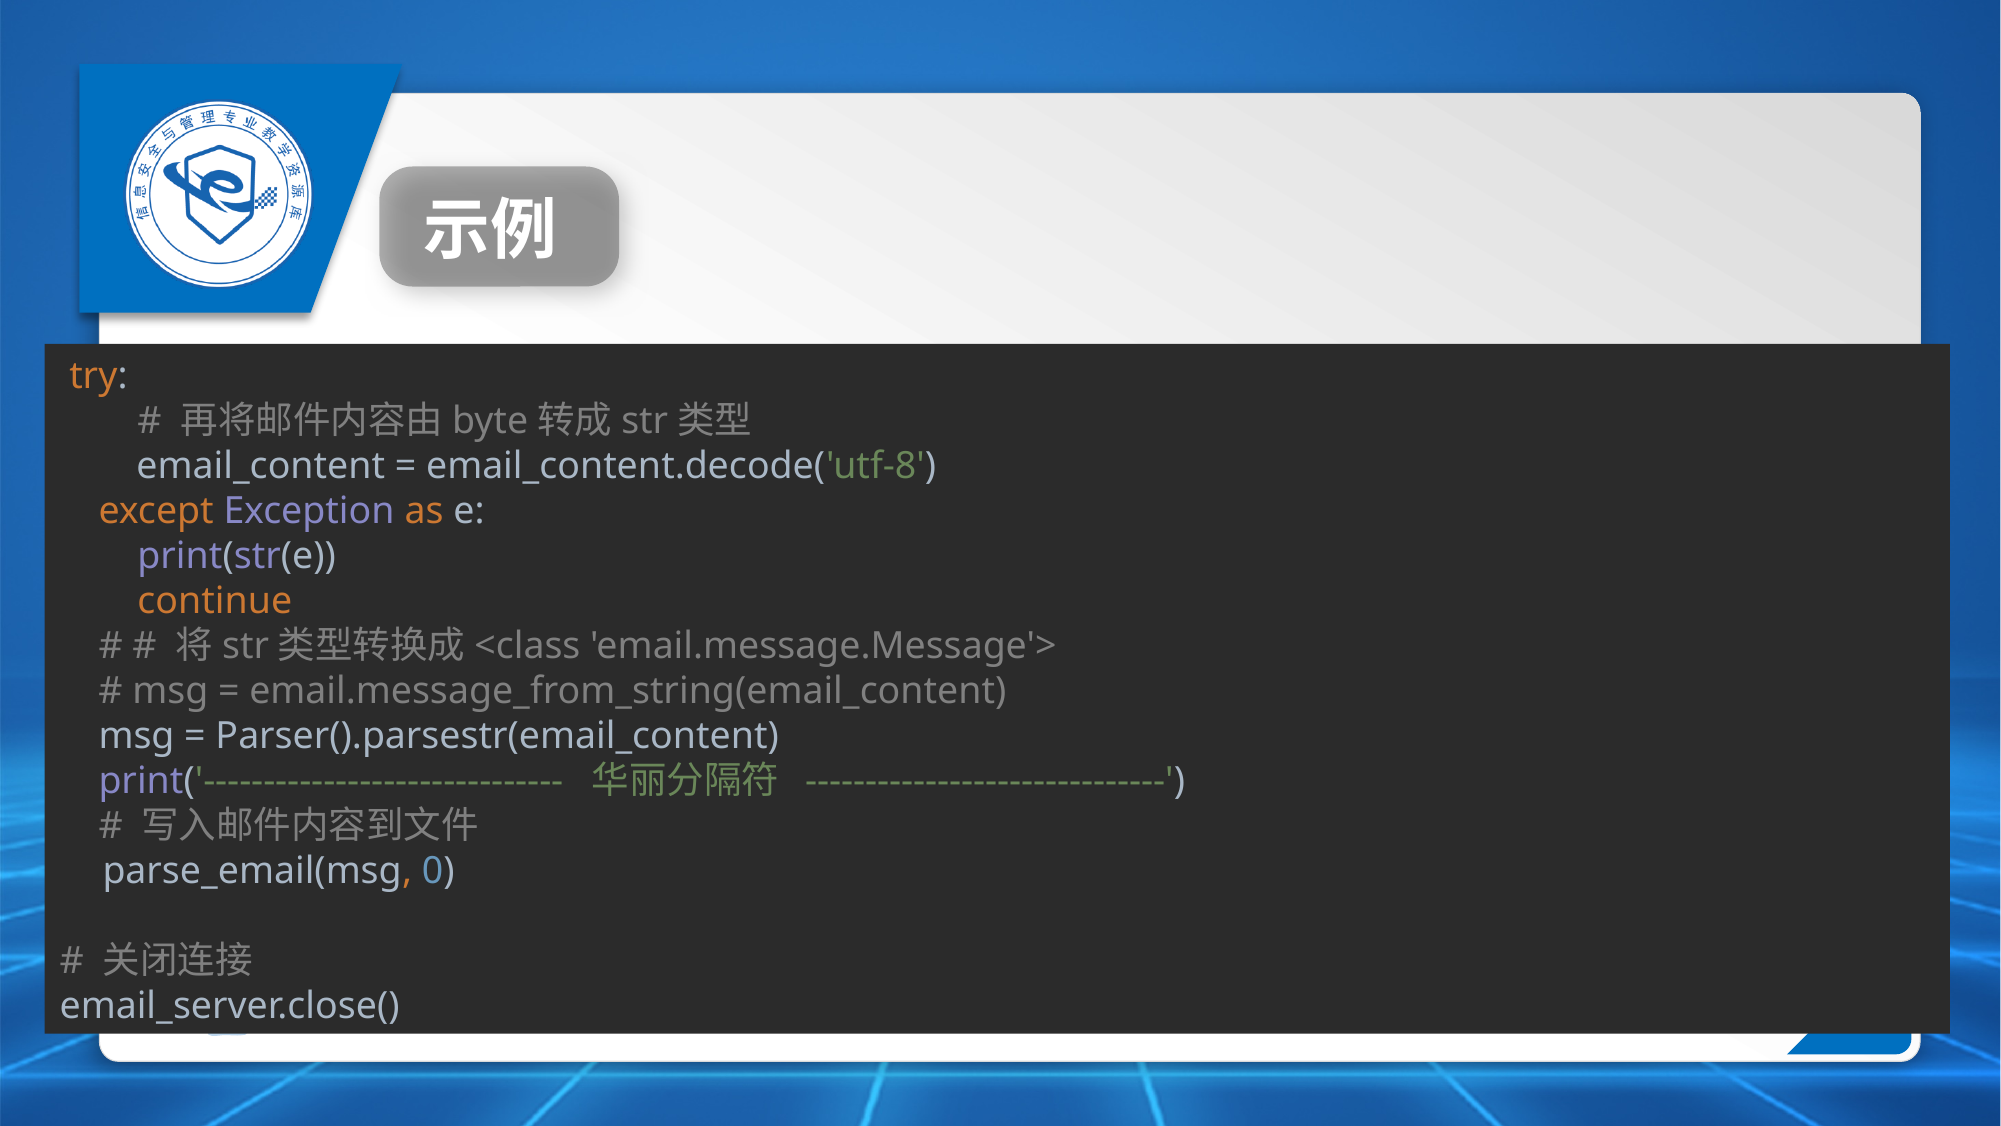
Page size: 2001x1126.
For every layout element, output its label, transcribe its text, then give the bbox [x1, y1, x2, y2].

text_box try: # 再将邮件内容由byte转成str类型 email_content = email_content.decode('utf-8') except Exception as e: print(str(e)) continue # # 将str类型转换成<class 'email.message.Message'> # msg = email.message_from_string(email_content) msg = Parser().parsestr(email_content) print('------------------------------ 华丽分隔符 ------------------------------') # 写入邮件内容到文件 parse_email(msg, 0) # 关闭连接 email_server.close() [44, 343, 1950, 1034]
text_box 示例 [408, 179, 573, 275]
picture [0, 0, 2001, 1126]
text_box [378, 165, 621, 288]
